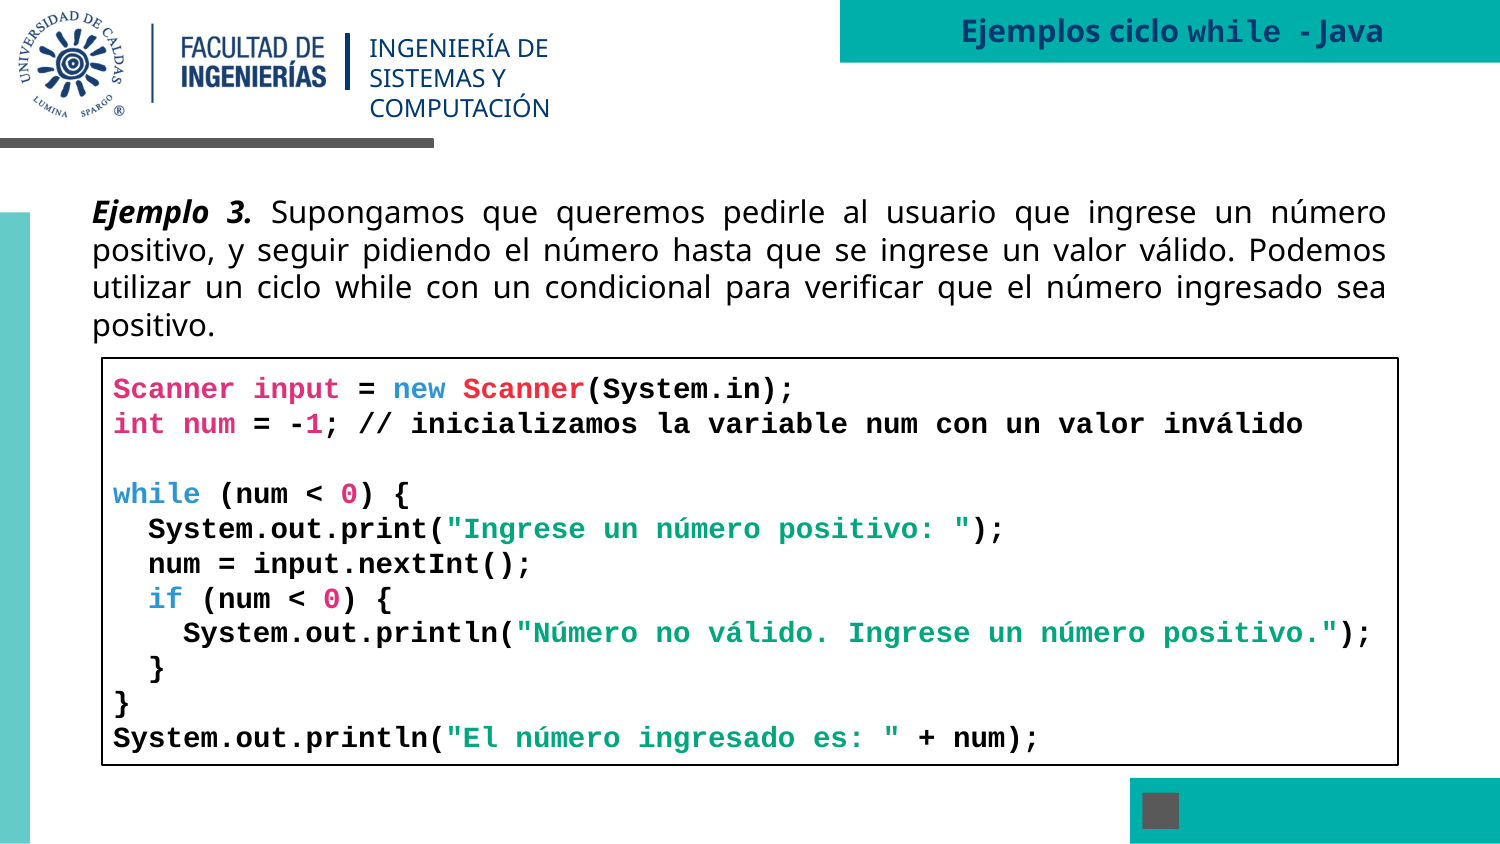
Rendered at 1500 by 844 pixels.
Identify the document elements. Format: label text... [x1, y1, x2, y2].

text_box Ejemplo 3. Supongamos que queremos pedirle al usuario que ingrese un número positivo, y seguir pidiendo el número hasta que se ingrese un valor válido. Podemos utilizar un ciclo while con un condicional para verificar que el número ingresado sea positivo. [80, 181, 1400, 354]
text_box [840, 0, 1500, 63]
text_box [1142, 792, 1179, 829]
text_box [0, 138, 433, 148]
picture [0, 0, 348, 130]
text_box INGENIERÍA DE SISTEMAS Y COMPUTACIÓN [358, 21, 631, 134]
text_box Ejemplos ciclo while - Java [847, 0, 1499, 60]
text_box Scanner input = new Scanner(System.in); int num = -1; // inicializamos la variable num con un valor inválido while (num < 0) { System.out.print("Ingrese un número positivo: "); num = input.nextInt(); if (num < 0) { System.out.println("Número no válido. Ingrese un número positivo."); } } System.out.println("El número ingresado es: " + num); [101, 357, 1399, 765]
text_box [0, 212, 30, 844]
text_box [1130, 777, 1500, 844]
